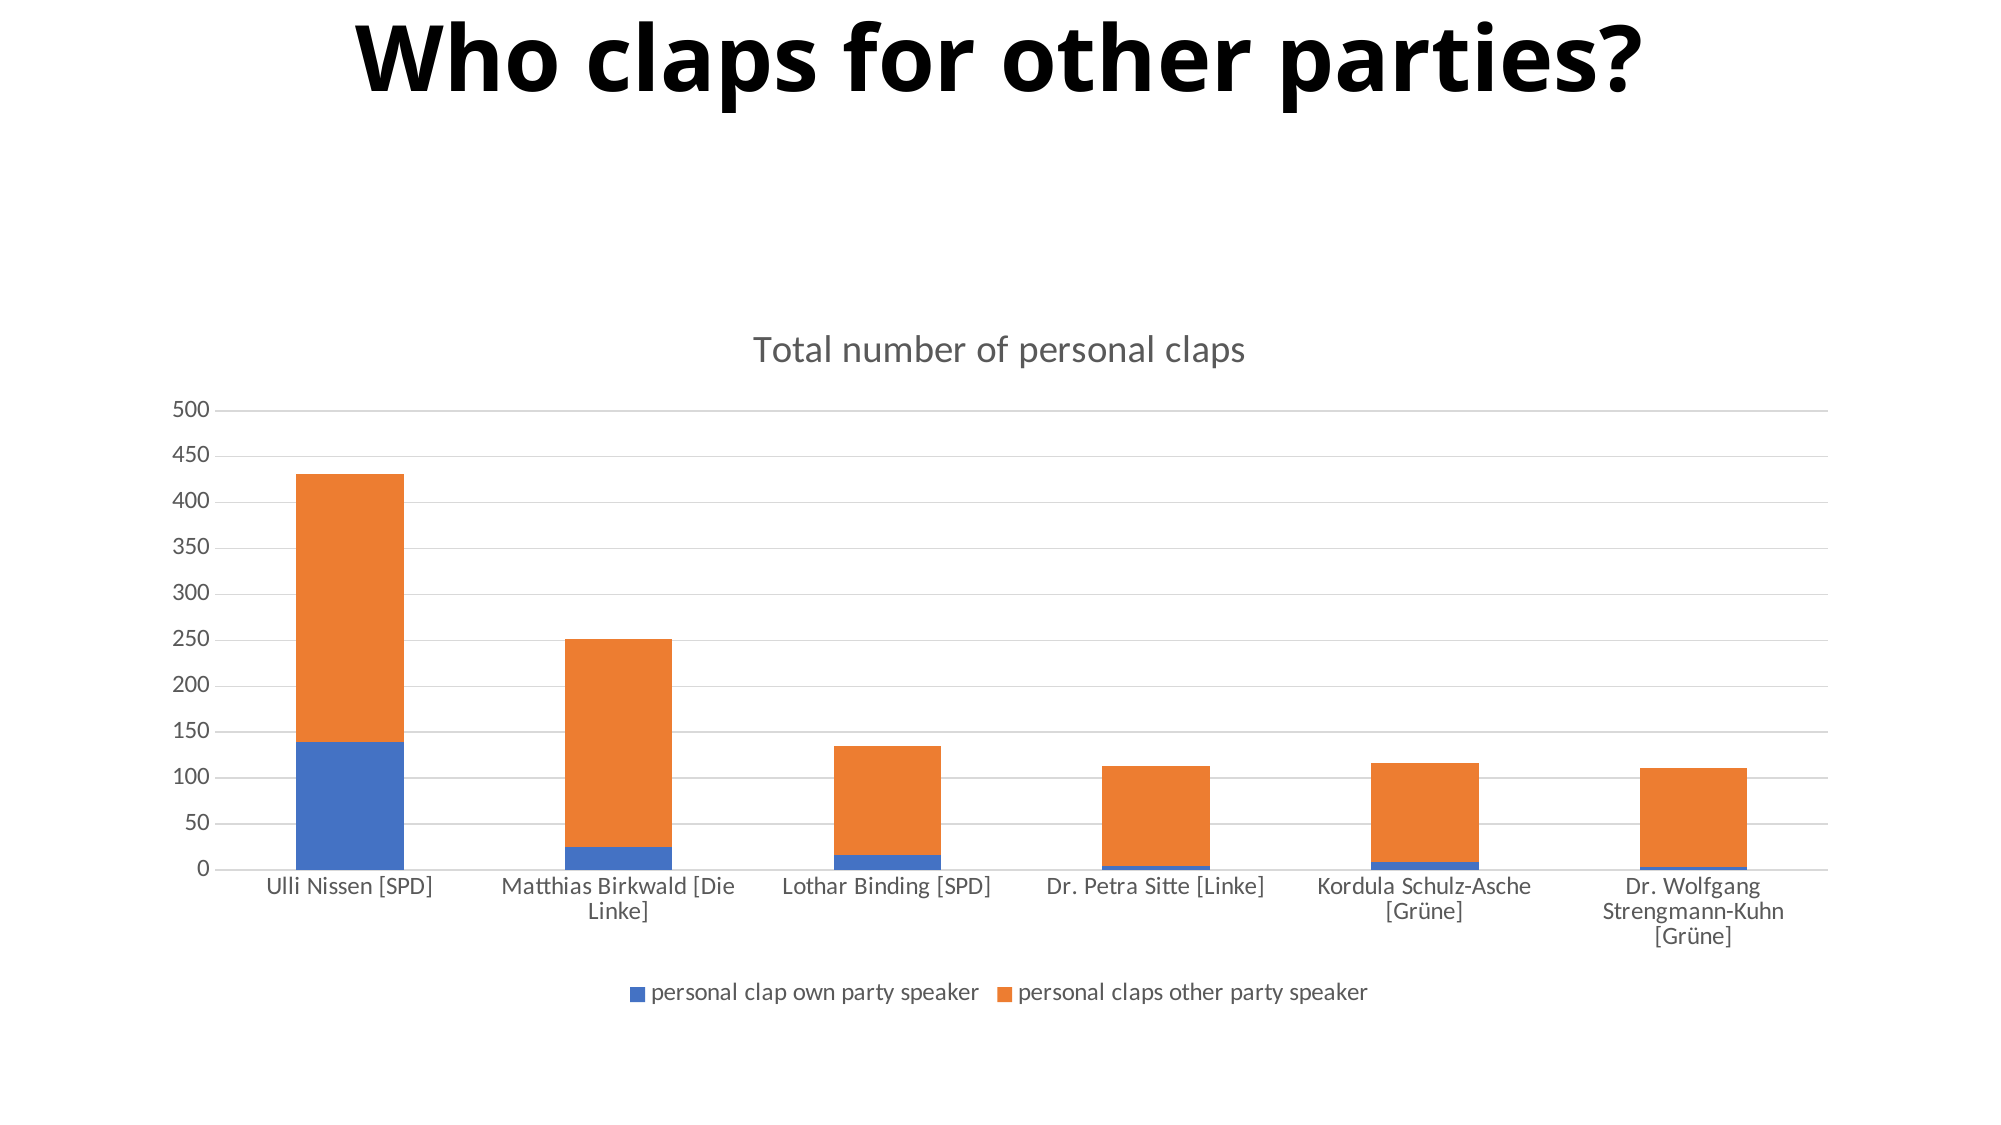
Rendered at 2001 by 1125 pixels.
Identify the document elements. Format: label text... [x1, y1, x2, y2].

title Who claps for other parties? [0, 2, 2000, 121]
chart [137, 299, 1863, 1014]
